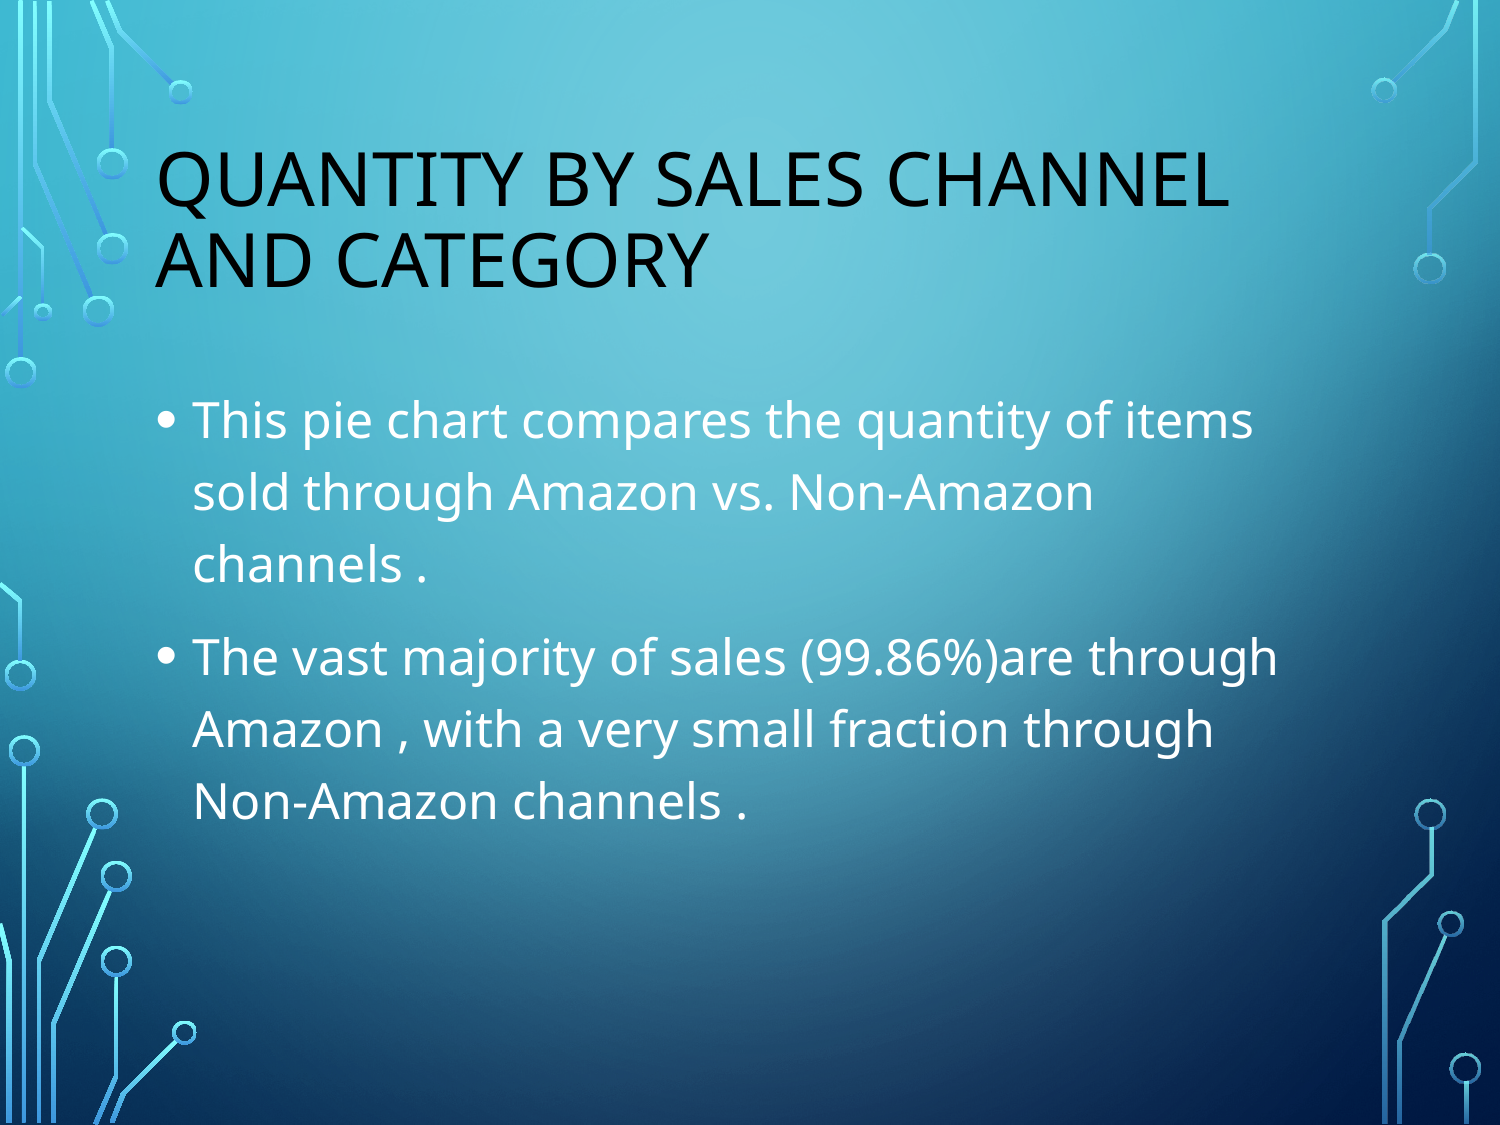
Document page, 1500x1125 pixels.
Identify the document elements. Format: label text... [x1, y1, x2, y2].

list This pie chart compares the quantity of items sold through Amazon vs. Non-Amazon channels . The vast majority of sales (99.86%)are through Amazon , with a very small fraction through Non-Amazon channels . [140, 369, 1360, 950]
title QUANTITY BY SALES CHANNEL AND CATEGORY [140, 101, 1360, 344]
